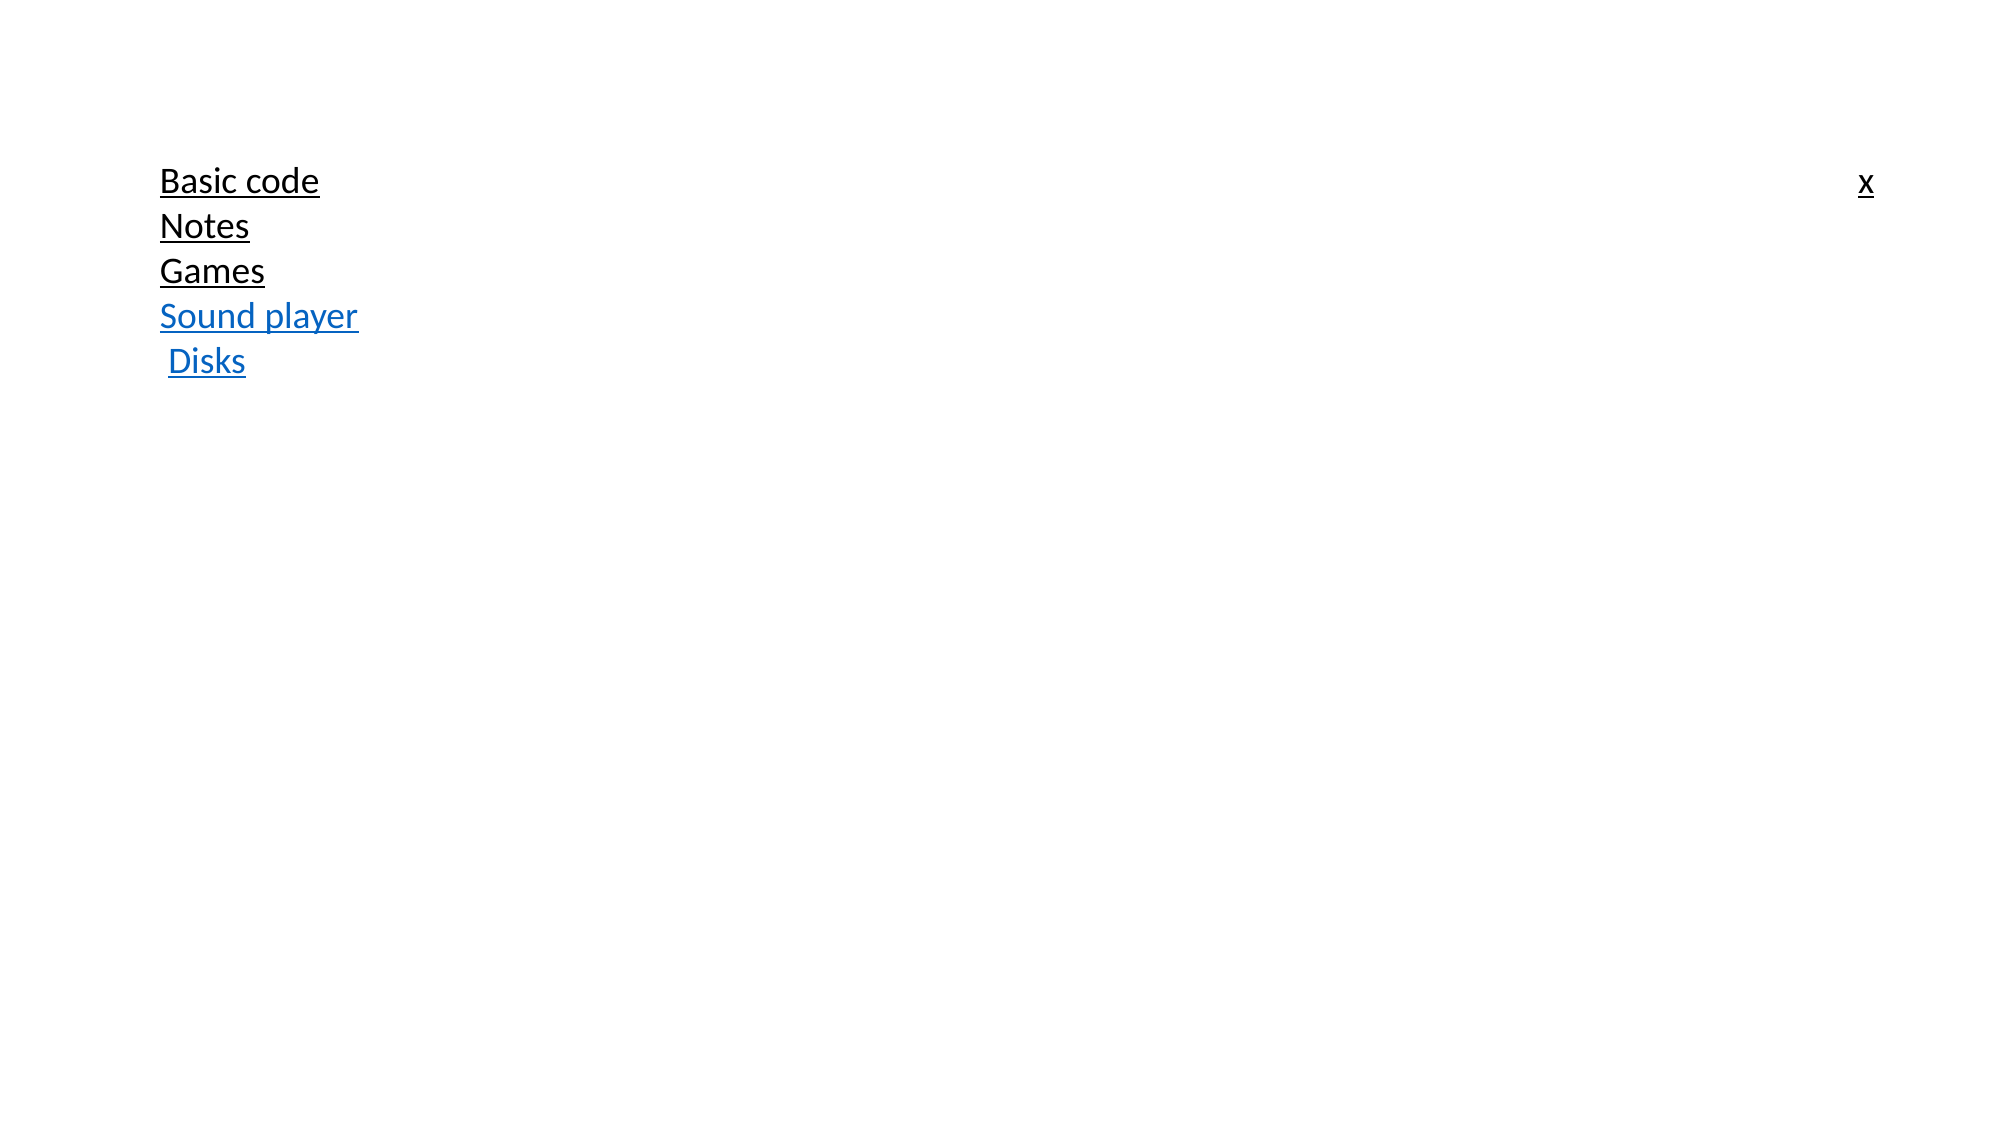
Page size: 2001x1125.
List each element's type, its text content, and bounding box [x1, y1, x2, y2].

text_box Basic code x Notes Games Sound player Disks [145, 103, 1949, 388]
